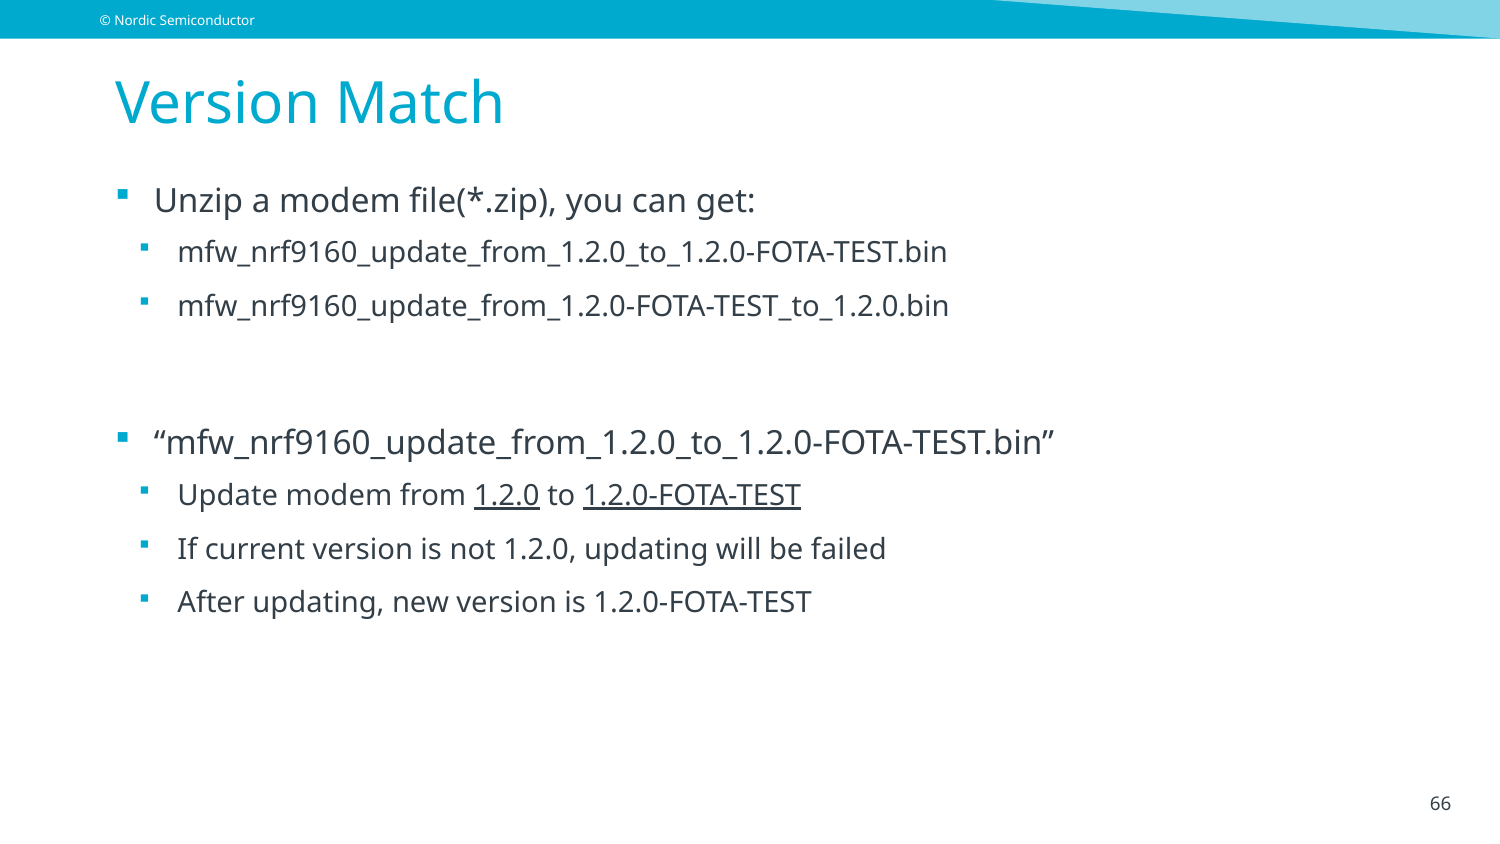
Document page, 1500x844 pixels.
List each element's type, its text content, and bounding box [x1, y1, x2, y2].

list Unzip a modem file(*.zip), you can get: mfw_nrf9160_update_from_1.2.0_to_1.2.0-FOTA-TEST.bin mfw_nrf9160_update_from_1.2.0-FOTA-TEST_to_1.2.0.bin “mfw_nrf9160_update_from_1.2.0_to_1.2.0-FOTA-TEST.bin” Update modem from 1.2.0 to 1.2.0-FOTA-TEST If current version is not 1.2.0, updating will be failed After updating, new version is 1.2.0-FOTA-TEST [100, 159, 1400, 773]
title Version Match [100, 54, 1400, 139]
slide_number 66 [1399, 782, 1463, 828]
